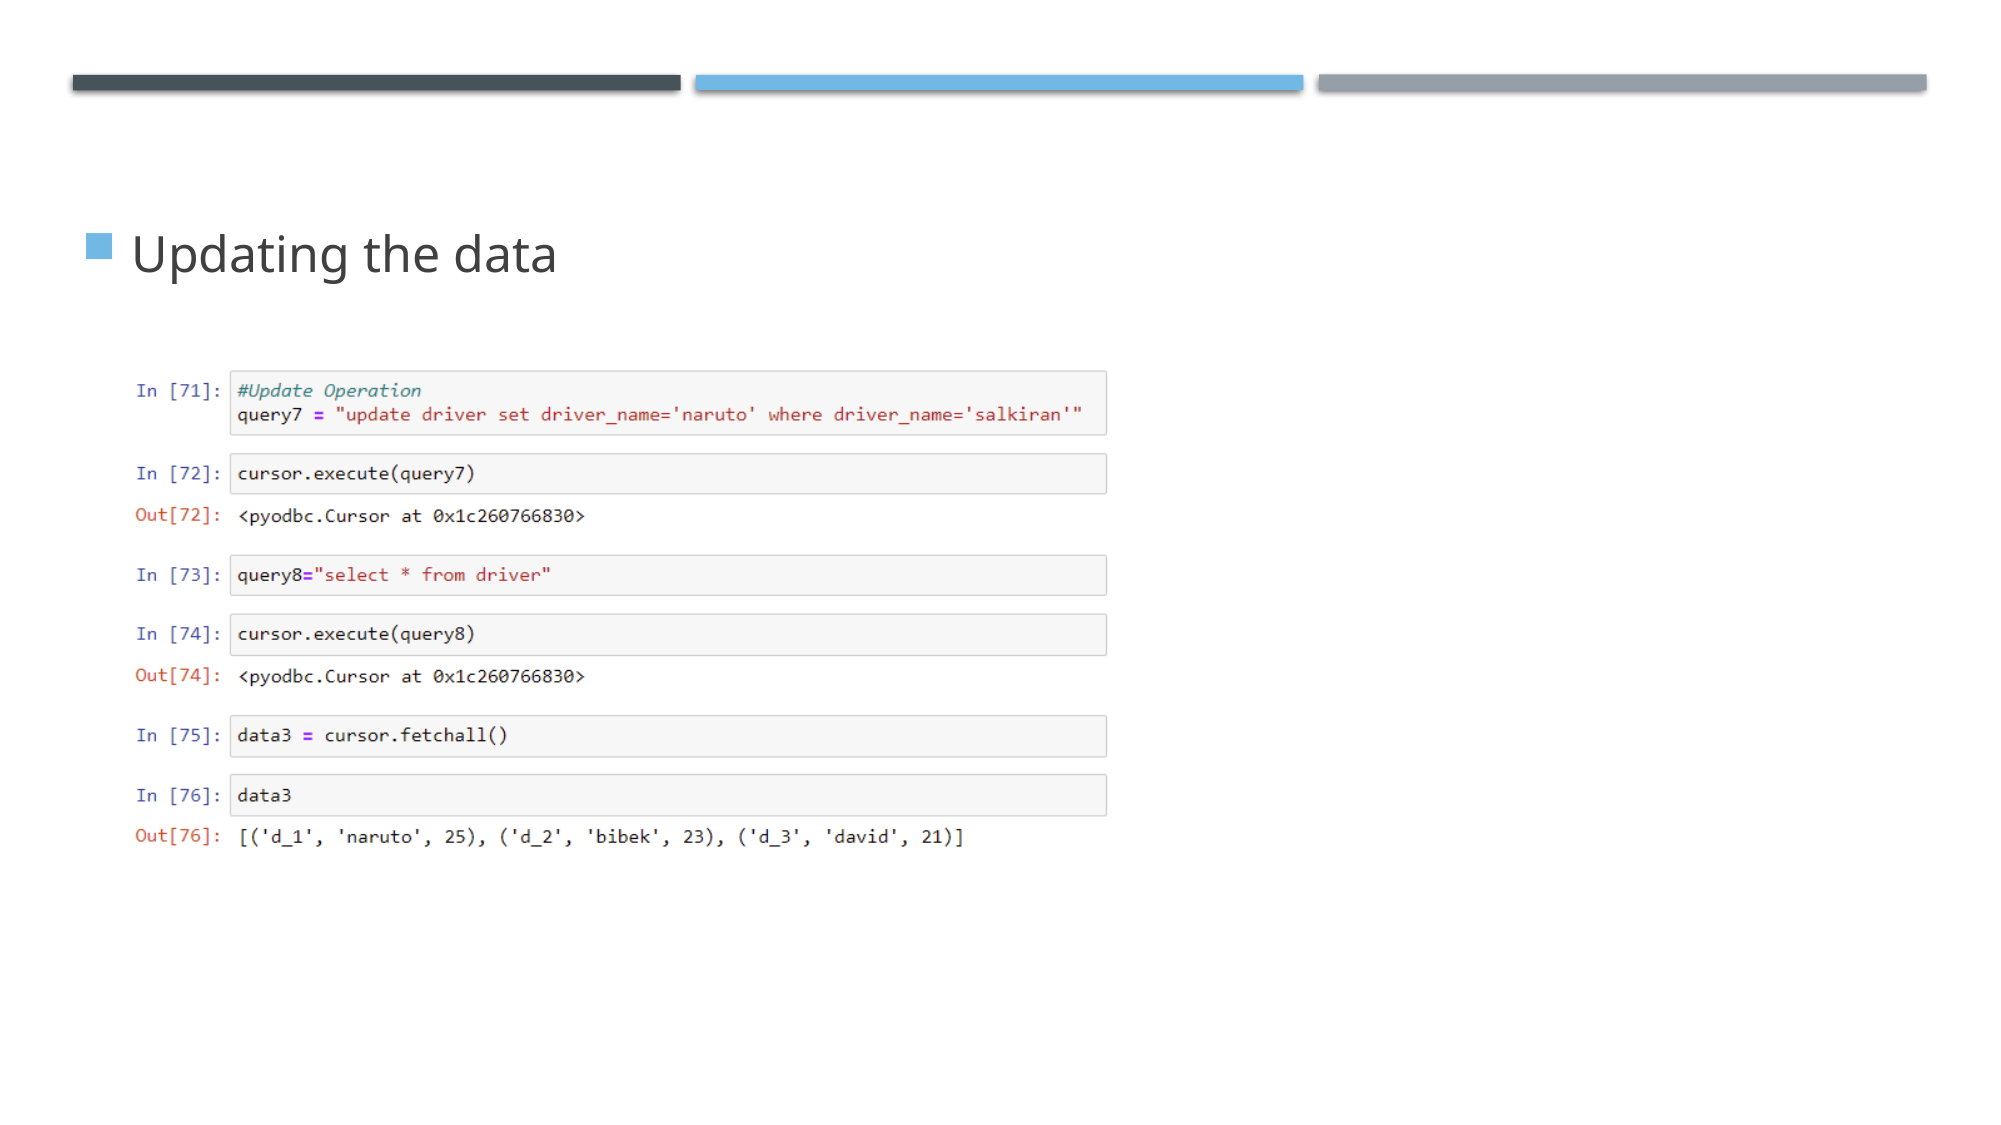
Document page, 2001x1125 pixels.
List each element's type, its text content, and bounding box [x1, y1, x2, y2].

picture [110, 367, 1121, 868]
list Updating the data [66, 144, 1876, 356]
